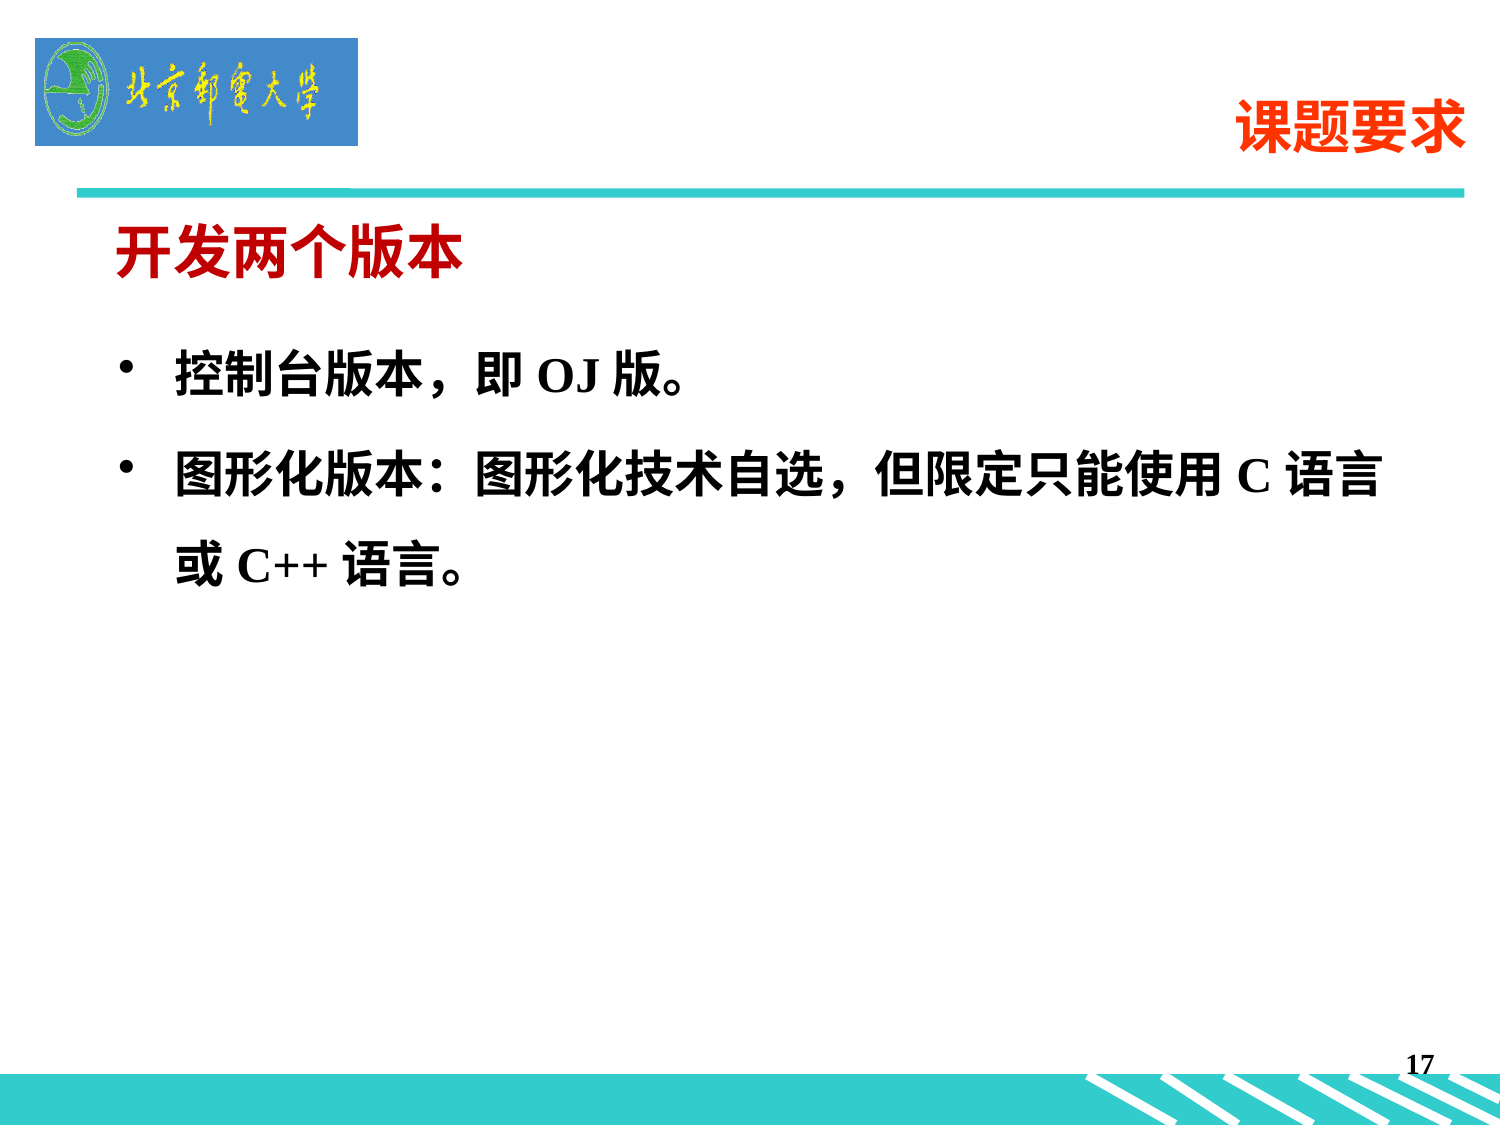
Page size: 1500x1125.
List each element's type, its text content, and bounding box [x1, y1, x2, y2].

text_box 开发两个版本 [100, 208, 561, 293]
picture [34, 37, 358, 146]
slide_number 17 [1137, 1037, 1451, 1113]
list 控制台版本，即OJ版。 图形化版本：图形化技术自选，但限定只能使用C语言或C++语言。 [102, 304, 1400, 999]
title 课题要求 [207, 66, 1483, 185]
